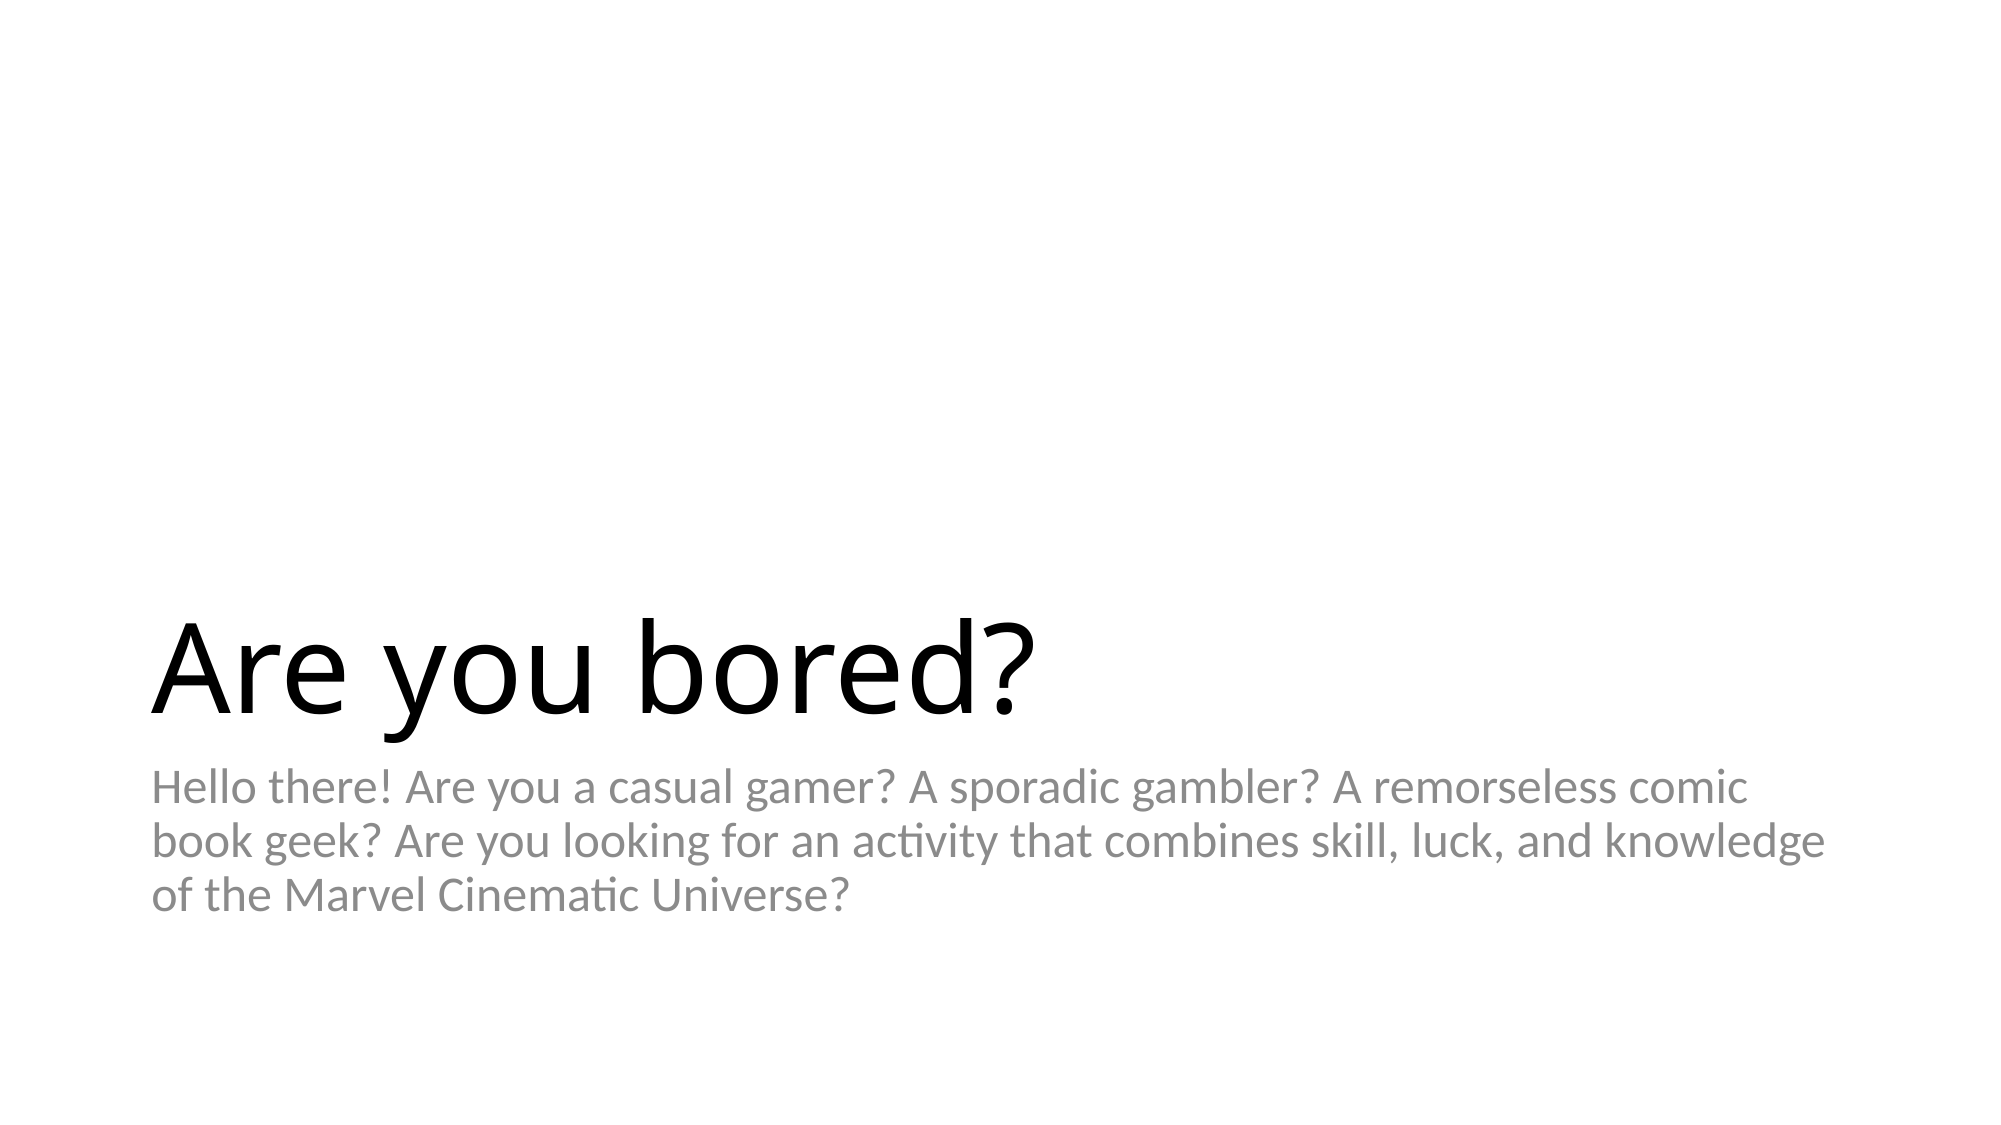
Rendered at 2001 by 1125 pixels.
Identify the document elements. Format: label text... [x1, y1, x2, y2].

title Are you bored? [136, 280, 1862, 749]
list Hello there! Are you a casual gamer? A sporadic gambler? A remorseless comic book geek? Are you looking for an activity that combines skill, luck, and knowledge of the Marvel Cinematic Universe? [136, 752, 1862, 999]
